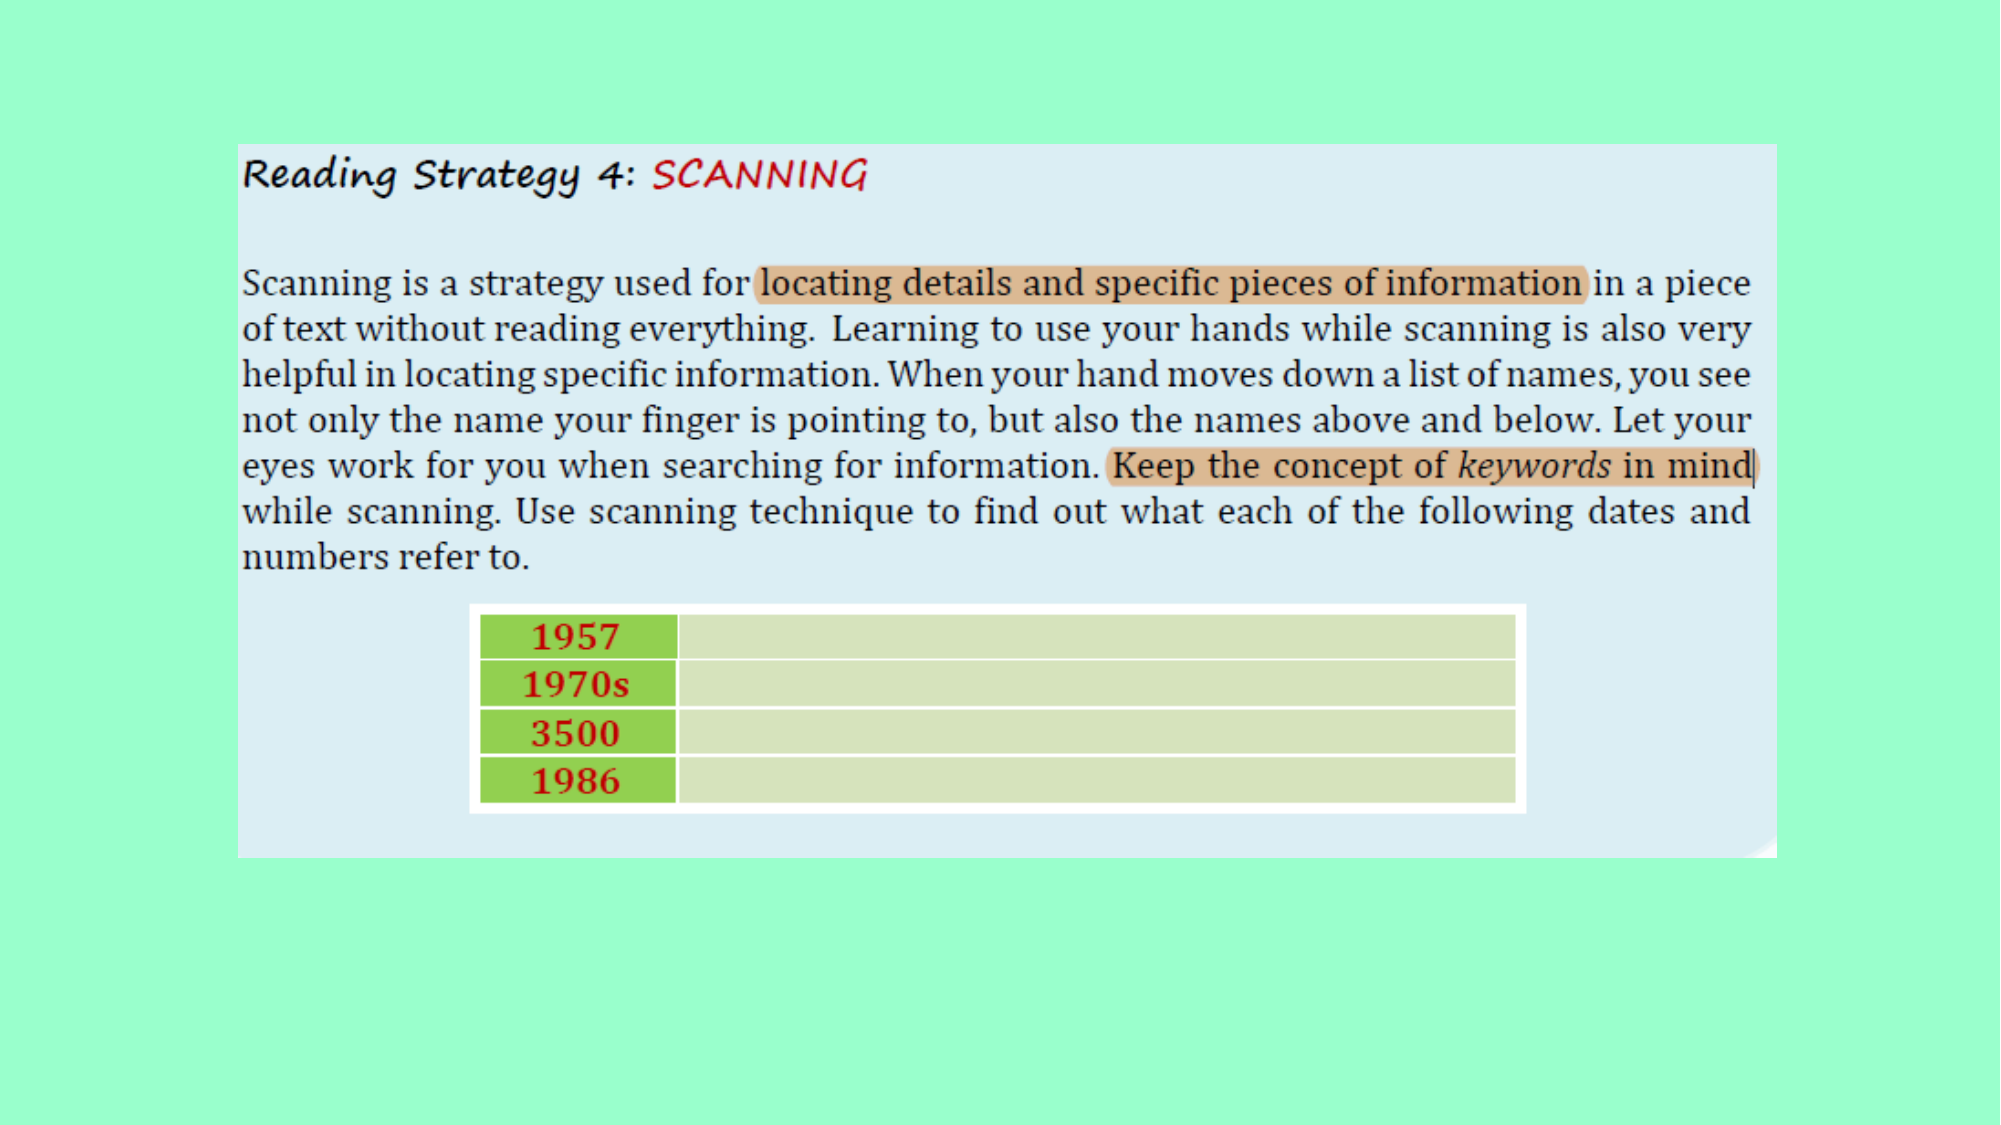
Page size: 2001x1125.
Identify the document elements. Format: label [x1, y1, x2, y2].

list [238, 144, 1777, 858]
